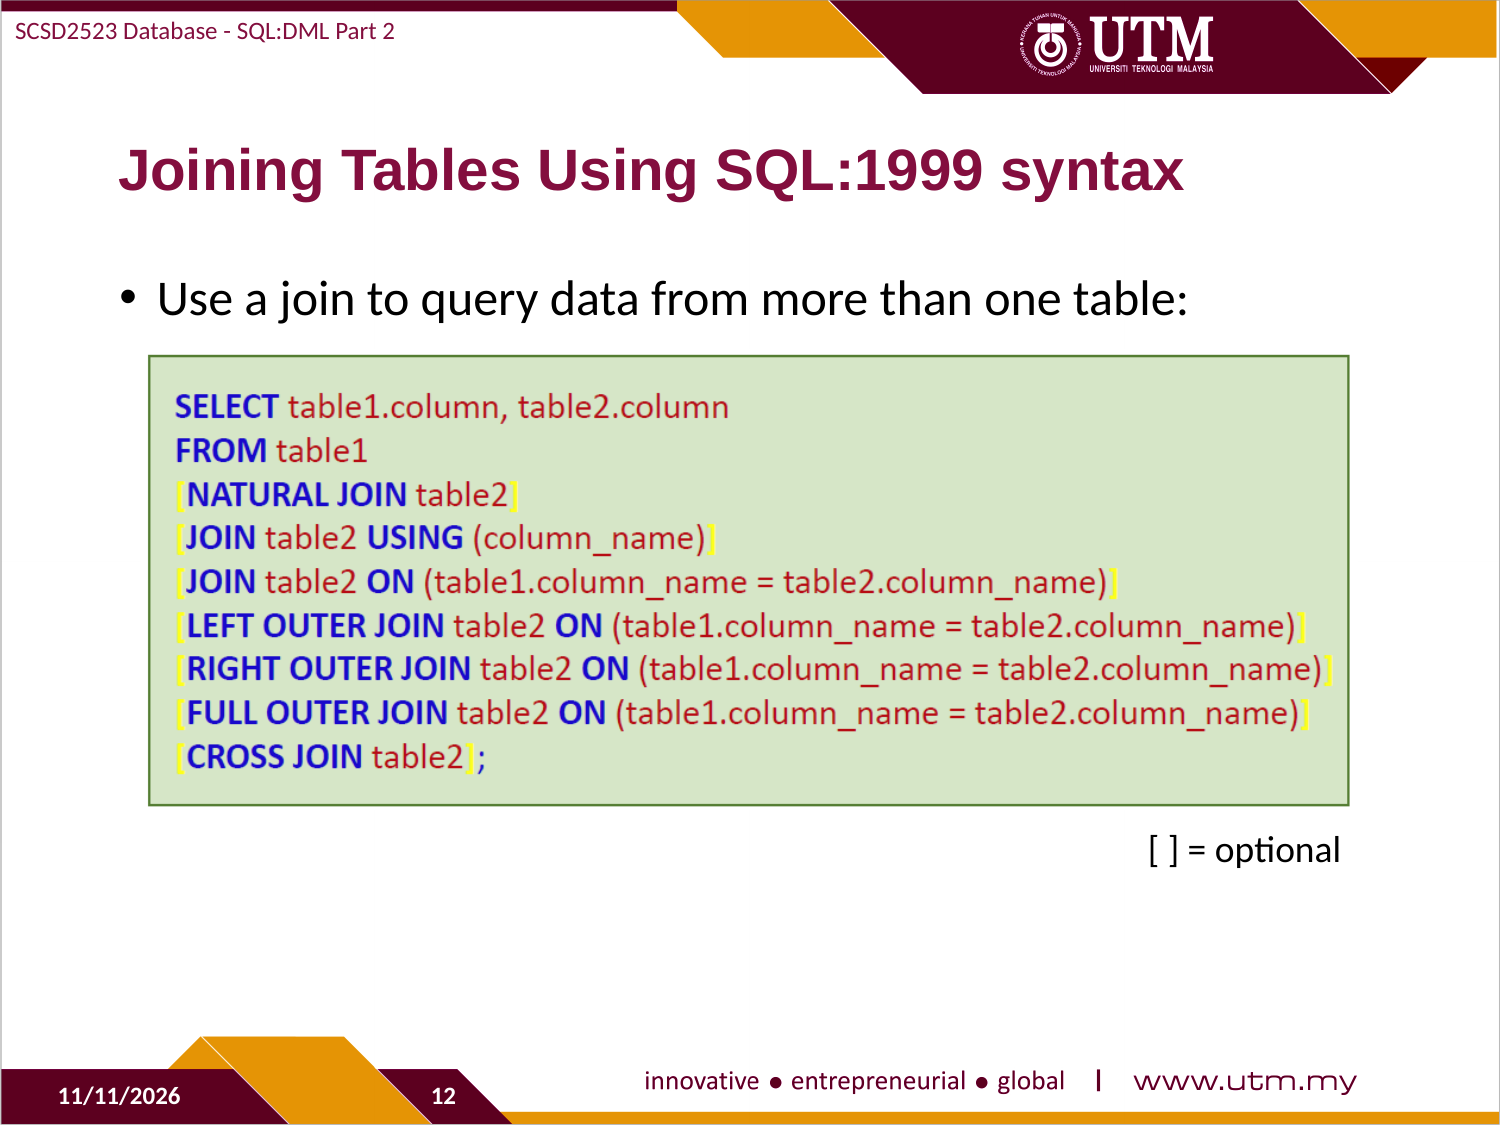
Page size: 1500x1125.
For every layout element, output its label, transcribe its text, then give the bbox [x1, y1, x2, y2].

slide_number 09-Nov-19 [0, 1065, 239, 1125]
slide_number 12 [388, 1065, 499, 1125]
list Use a join to query data from more than one table: [104, 264, 1399, 1008]
text_box [ ] = optional [1133, 817, 1357, 878]
footer SCSD2523 Database - SQL:DML Part 2 [0, 14, 681, 44]
picture [0, 0, 1500, 1125]
title Joining Tables Using SQL:1999 syntax [103, 95, 1397, 248]
